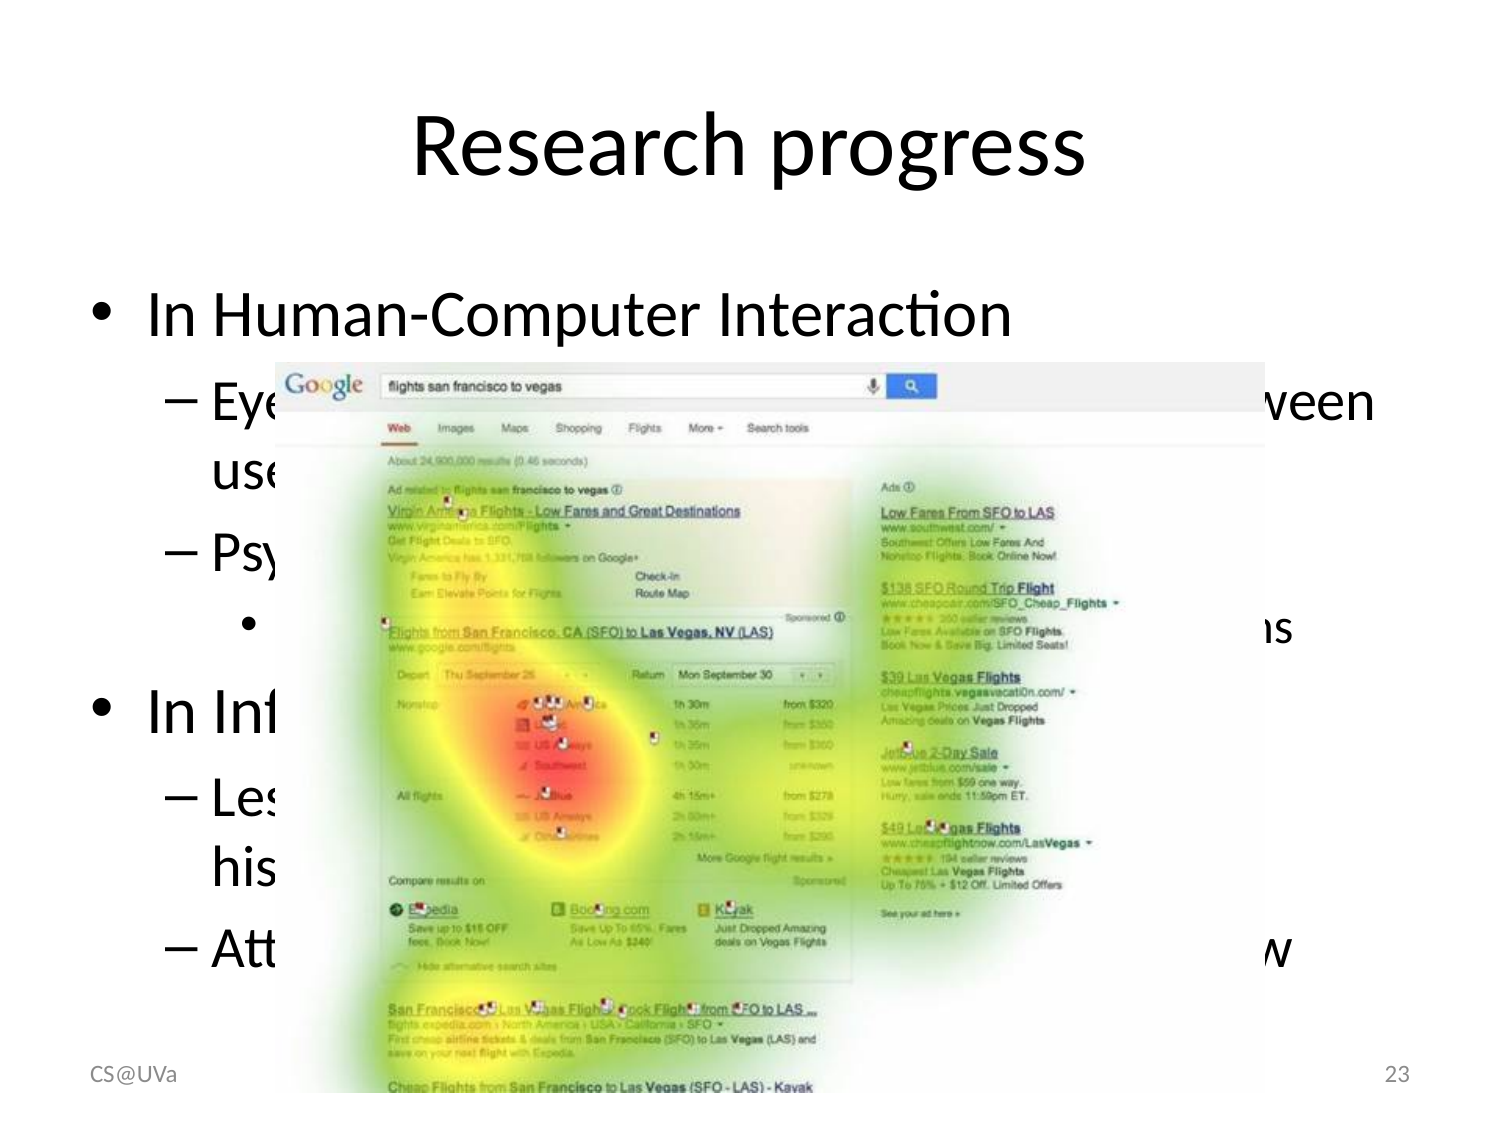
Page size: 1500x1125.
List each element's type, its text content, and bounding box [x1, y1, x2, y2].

slide_number CS@UVa [75, 1042, 425, 1103]
picture [274, 362, 1265, 1093]
title Research progress [75, 45, 1425, 233]
list In Human-Computer Interaction Eye/Mouse tracking study of interaction between users and search result page Psychological study of user behaviors Facet categories, text summaries, colors, positions In Information Retrieval Less attention has been put in this aspect in history Attracting more and more research focus now [75, 262, 1425, 1005]
slide_number 23 [1074, 1042, 1425, 1103]
